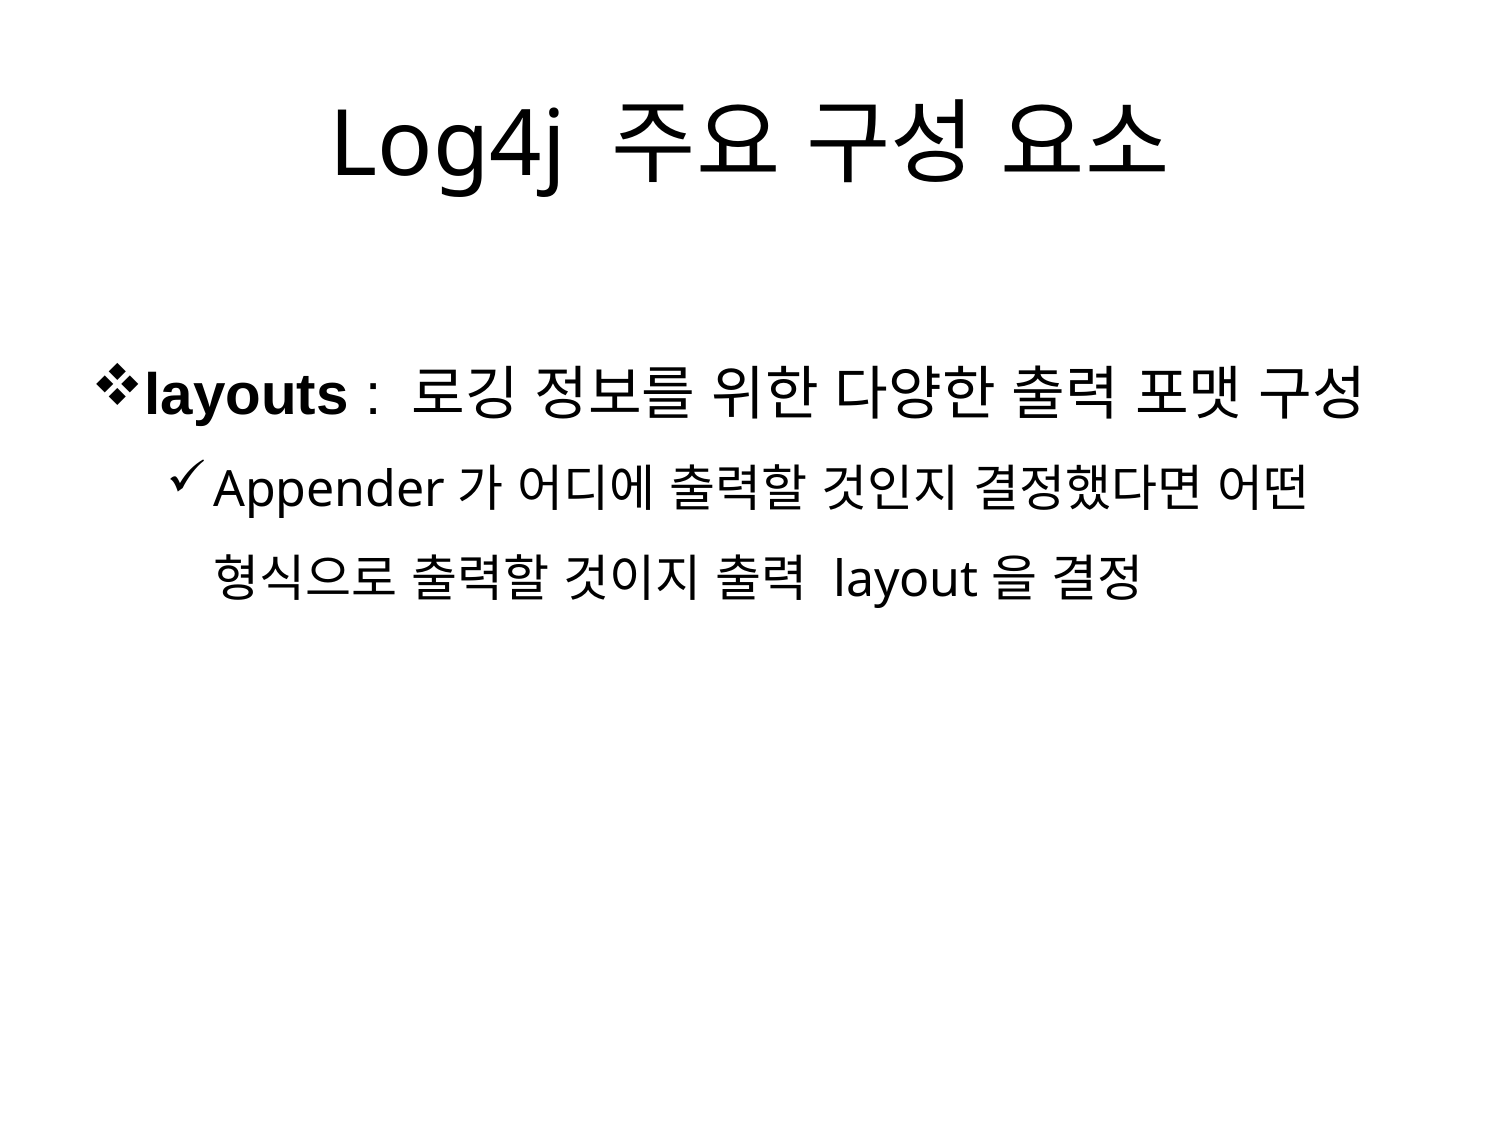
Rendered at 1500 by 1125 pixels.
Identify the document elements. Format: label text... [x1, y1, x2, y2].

text_box layouts : 로깅 정보를 위한 다양한 출력 포맷 구성 Appender가 어디에 출력할 것인지 결정했다면 어떤 형식으로 출력할 것이지 출력 layout을 결정 [76, 314, 1471, 719]
title Log4j 주요 구성 요소 [75, 45, 1425, 233]
